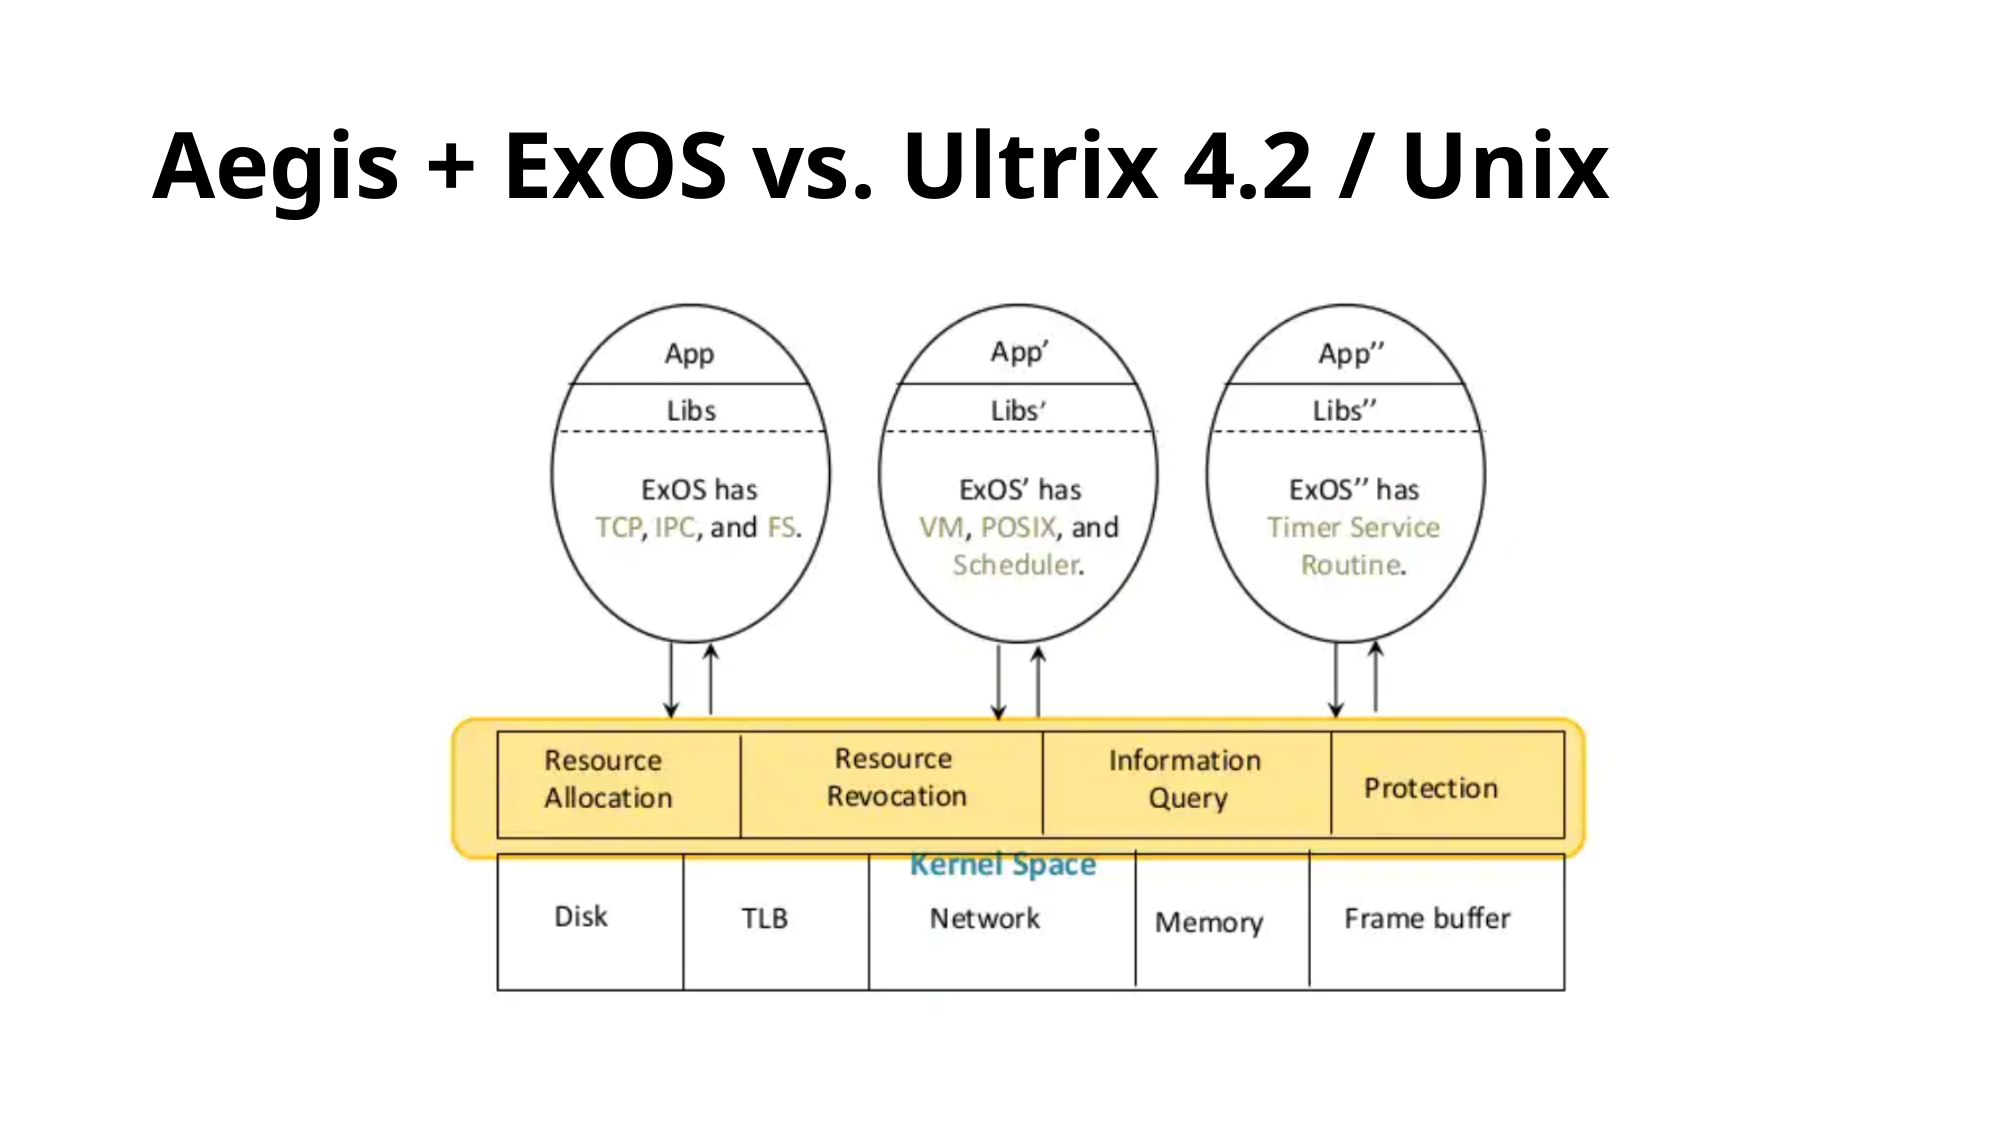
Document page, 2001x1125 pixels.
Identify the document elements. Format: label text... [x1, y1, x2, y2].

title Aegis + ExOS vs. Ultrix 4.2 / Unix [137, 59, 1863, 278]
picture [365, 296, 1617, 1066]
